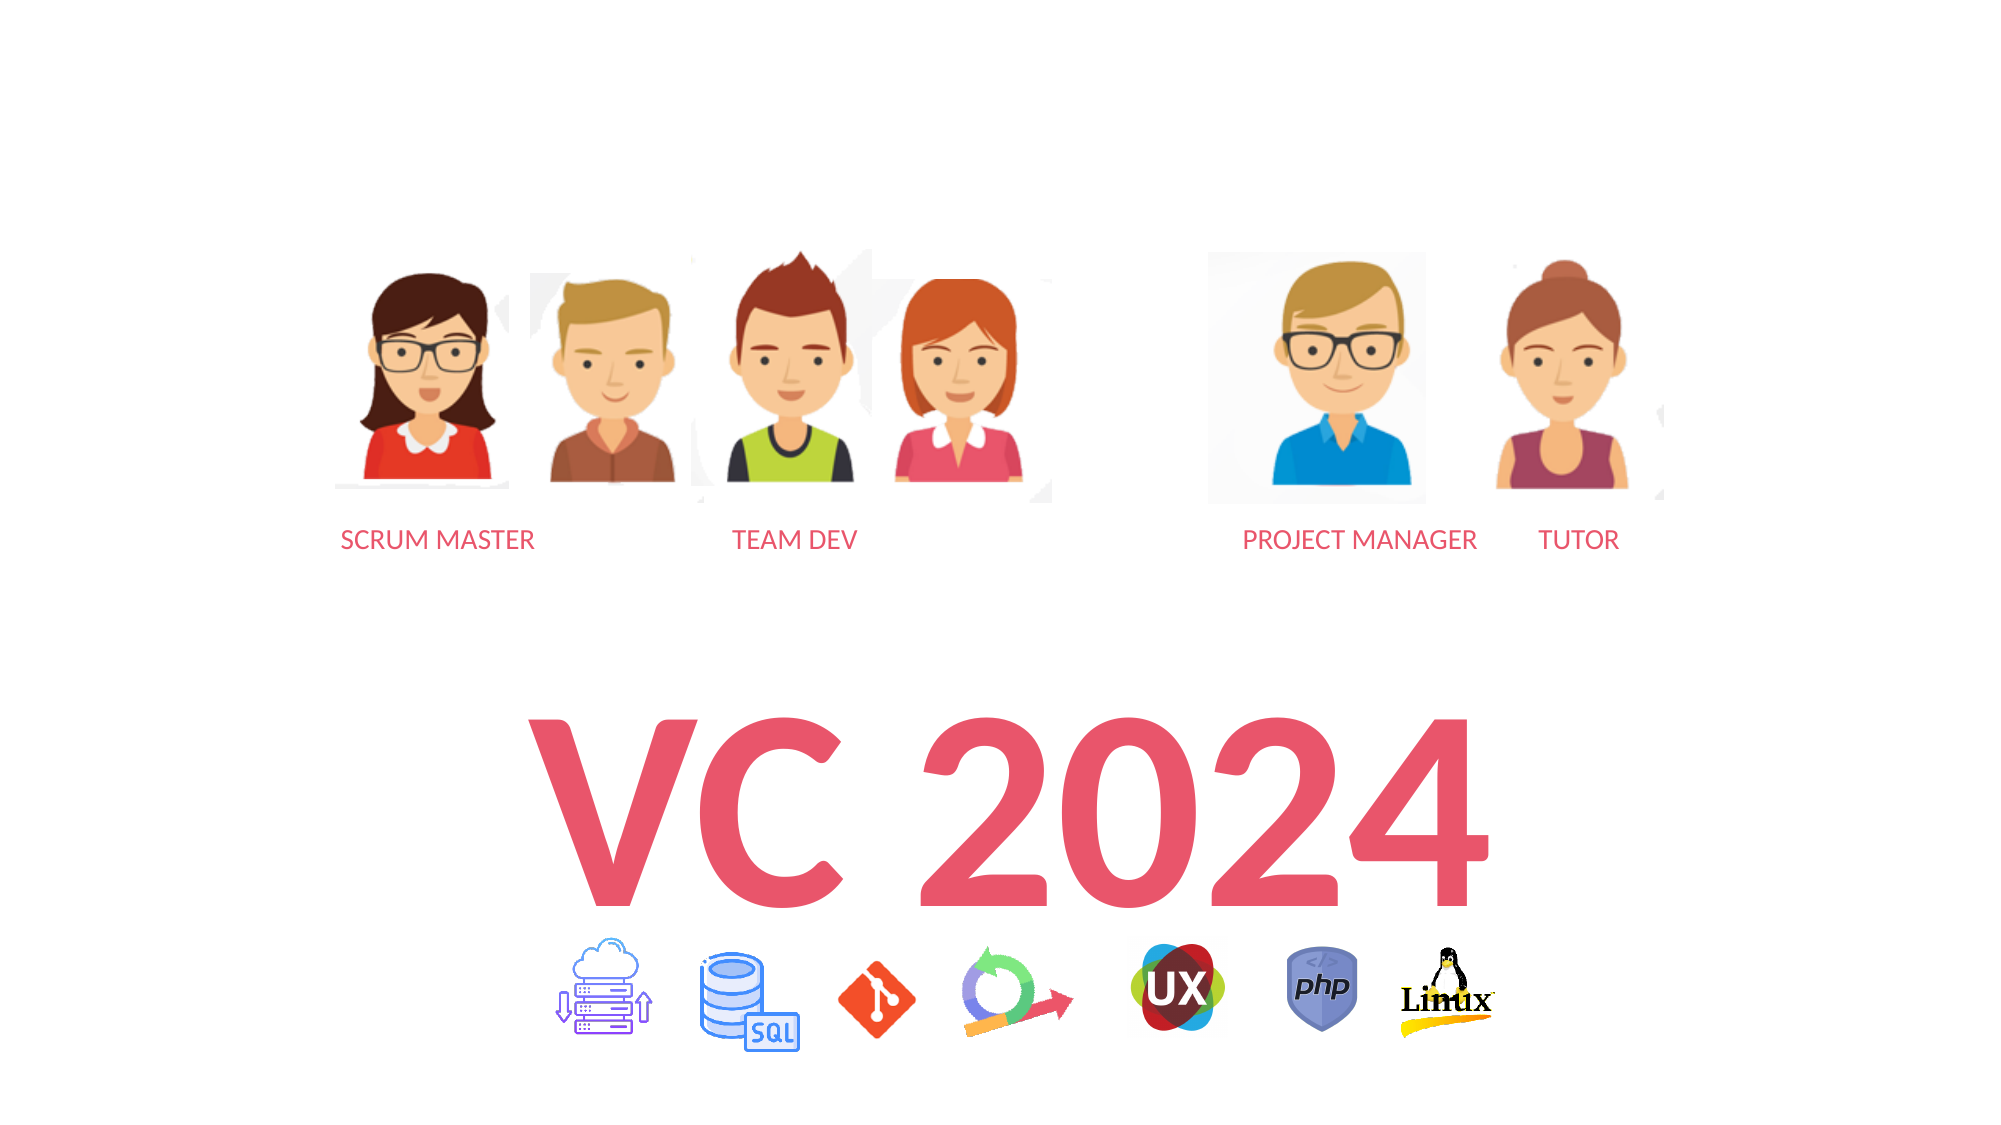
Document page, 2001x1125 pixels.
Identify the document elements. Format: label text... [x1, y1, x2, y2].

picture [1479, 253, 1664, 500]
picture [335, 267, 509, 489]
text_box VC 2024 [513, 611, 1510, 972]
picture [554, 936, 653, 1035]
picture [530, 249, 1052, 503]
picture [1277, 938, 1367, 1032]
text_box SCRUM MASTER [325, 512, 551, 563]
picture [1400, 943, 1495, 1038]
text_box TEAM DEV [717, 512, 873, 563]
picture [941, 917, 1080, 1056]
picture [836, 958, 921, 1045]
text_box PROJECT MANAGER [1227, 512, 1494, 563]
picture [1127, 936, 1229, 1038]
picture [700, 952, 800, 1052]
picture [1208, 252, 1426, 504]
text_box TUTOR [1523, 512, 1635, 563]
